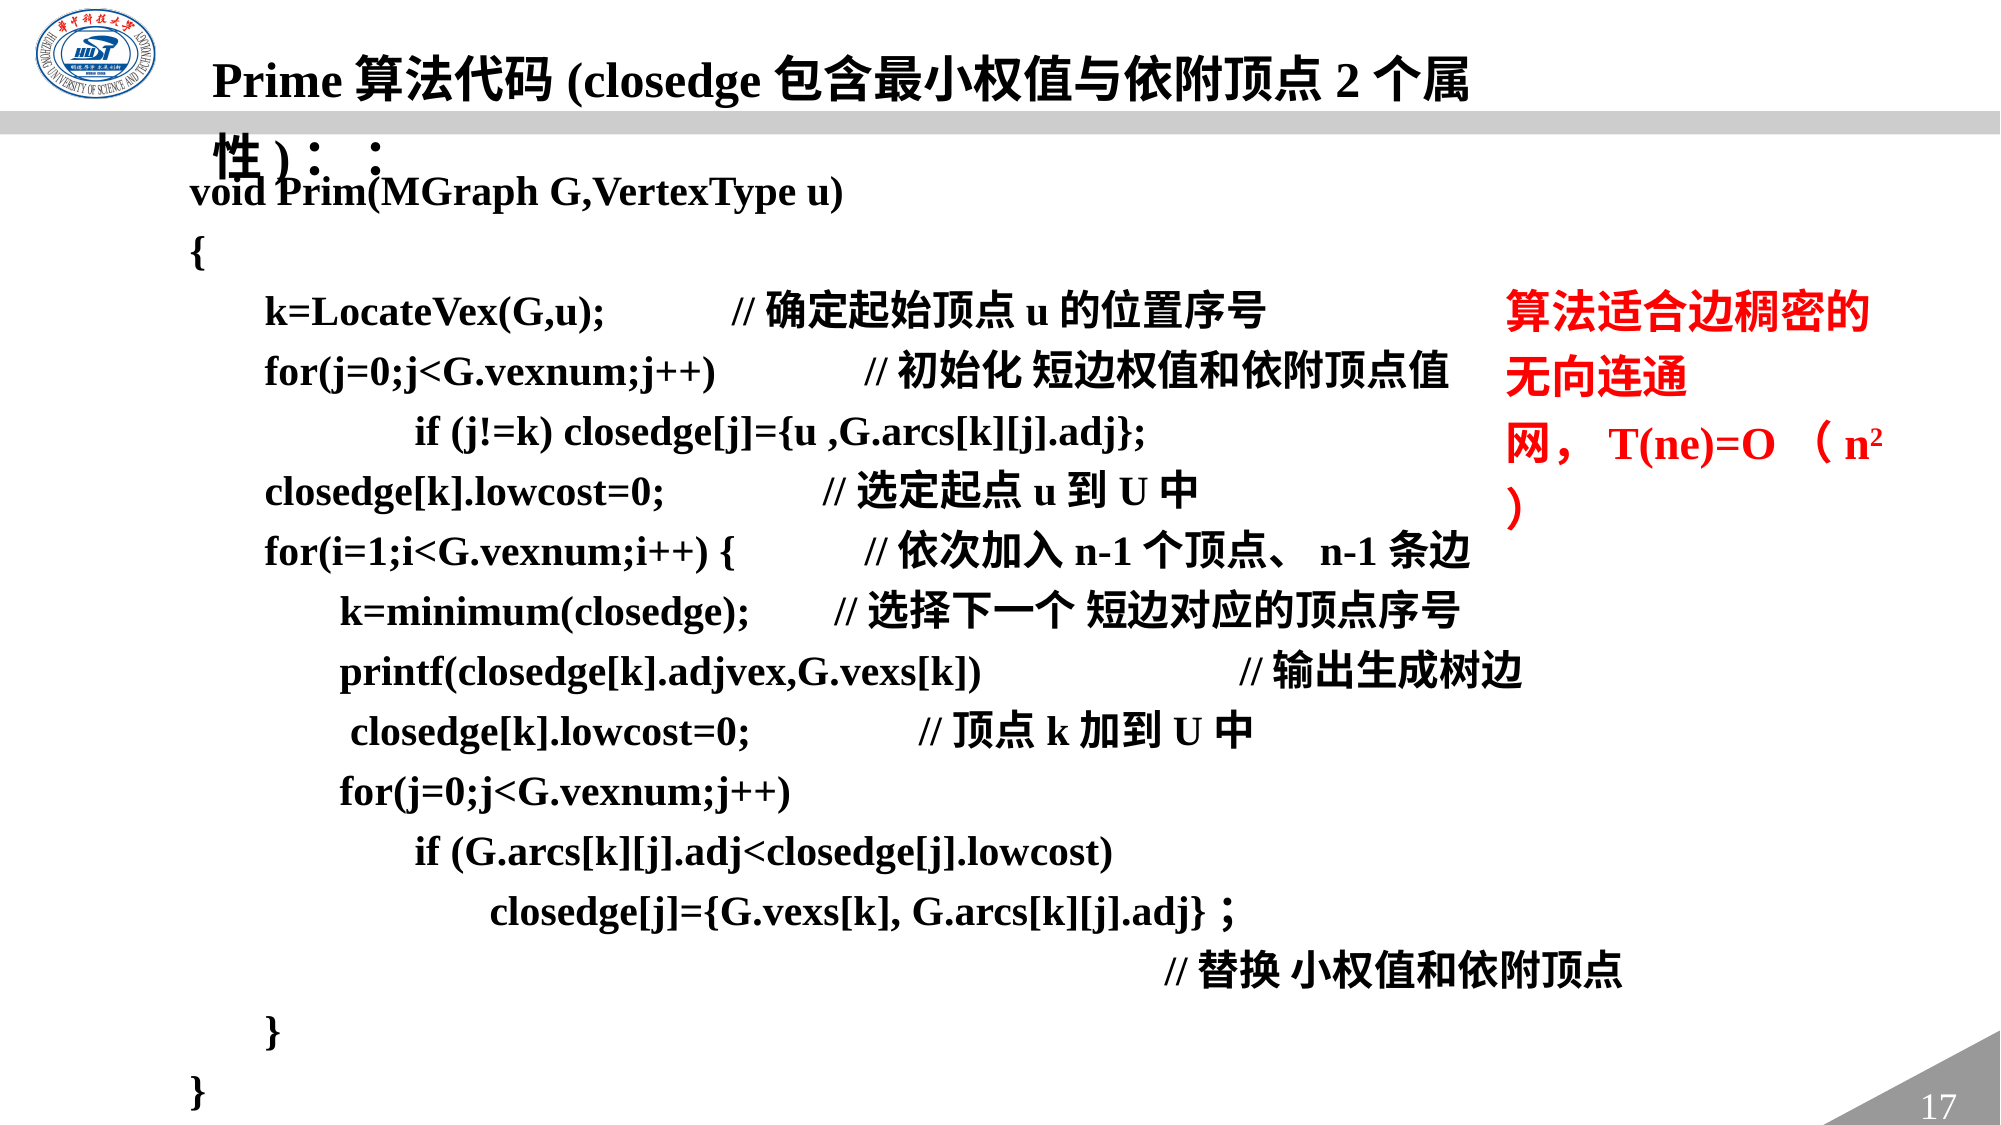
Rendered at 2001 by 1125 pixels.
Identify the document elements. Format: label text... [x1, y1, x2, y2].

text_box Prime算法代码(closedge包含最小权值与依附顶点2个属性)： ： [197, 22, 1562, 146]
picture [35, 8, 156, 99]
text_box 算法适合边稠密的无向连通网，T(ne)=O（n2） [1491, 263, 1920, 543]
text_box void Prim(MGraph G,VertexType u) { k=LocateVex(G,u); //确定起始顶点u的位置序号 for(j=0;j<G.vexnum;j++) //初始化 短边权值和依附顶点值 if (j!=k) closedge[j]={u ,G.arcs[k][j].adj}; closedge[k].lowcost=0; //选定起点u到U中 for(i=1;i<G.vexnum;i++) { //依次加入n-1个顶点、n-1条边 k=minimum(closedge); //选择下一个 短边对应的顶点序号 printf(closedge[k].adjvex,G.vexs[k]) //输出生成树边 closedge[k].lowcost=0; //顶点k加到U中 for(j=0;j<G.vexnum;j++) if (G.arcs[k][j].adj<closedge[j].lowcost) closedge[j]={G.vexs[k], G.arcs[k][j].adj}； //替换 小权值和依附顶点 } } [174, 146, 1792, 1122]
